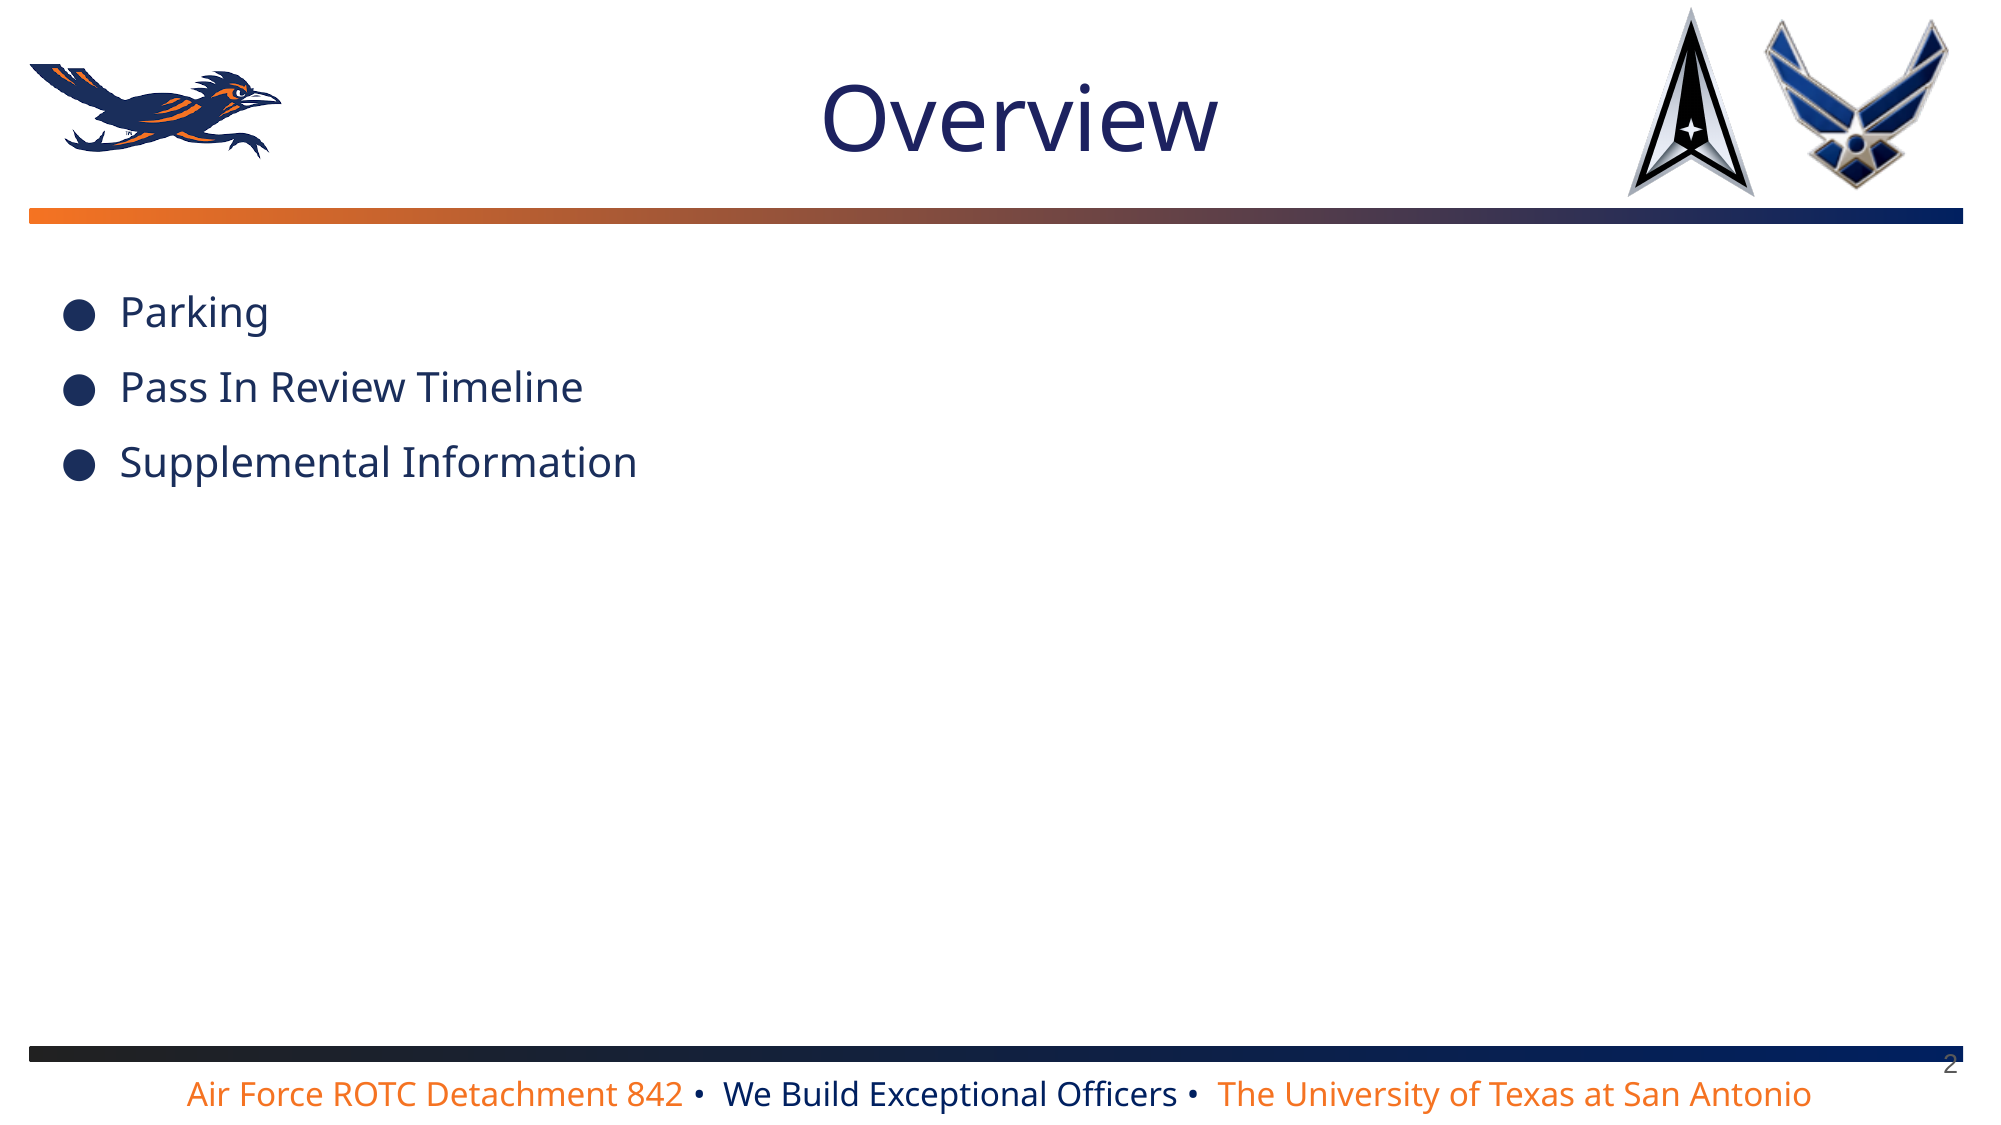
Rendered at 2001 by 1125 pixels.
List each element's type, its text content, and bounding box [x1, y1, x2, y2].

picture [1614, 0, 1988, 210]
slide_number ‹#› [1853, 1021, 1974, 1106]
picture [29, 64, 282, 161]
text_box Overview [313, 52, 1609, 178]
text_box [29, 208, 1964, 224]
text_box [29, 1046, 1853, 1062]
text_box Parking Pass In Review Timeline Supplemental Information [29, 253, 2000, 1021]
text_box Air Force ROTC Detachment 842 • We Build Exceptional Officers • The University of Texas at San Antonio [0, 1065, 2000, 1121]
